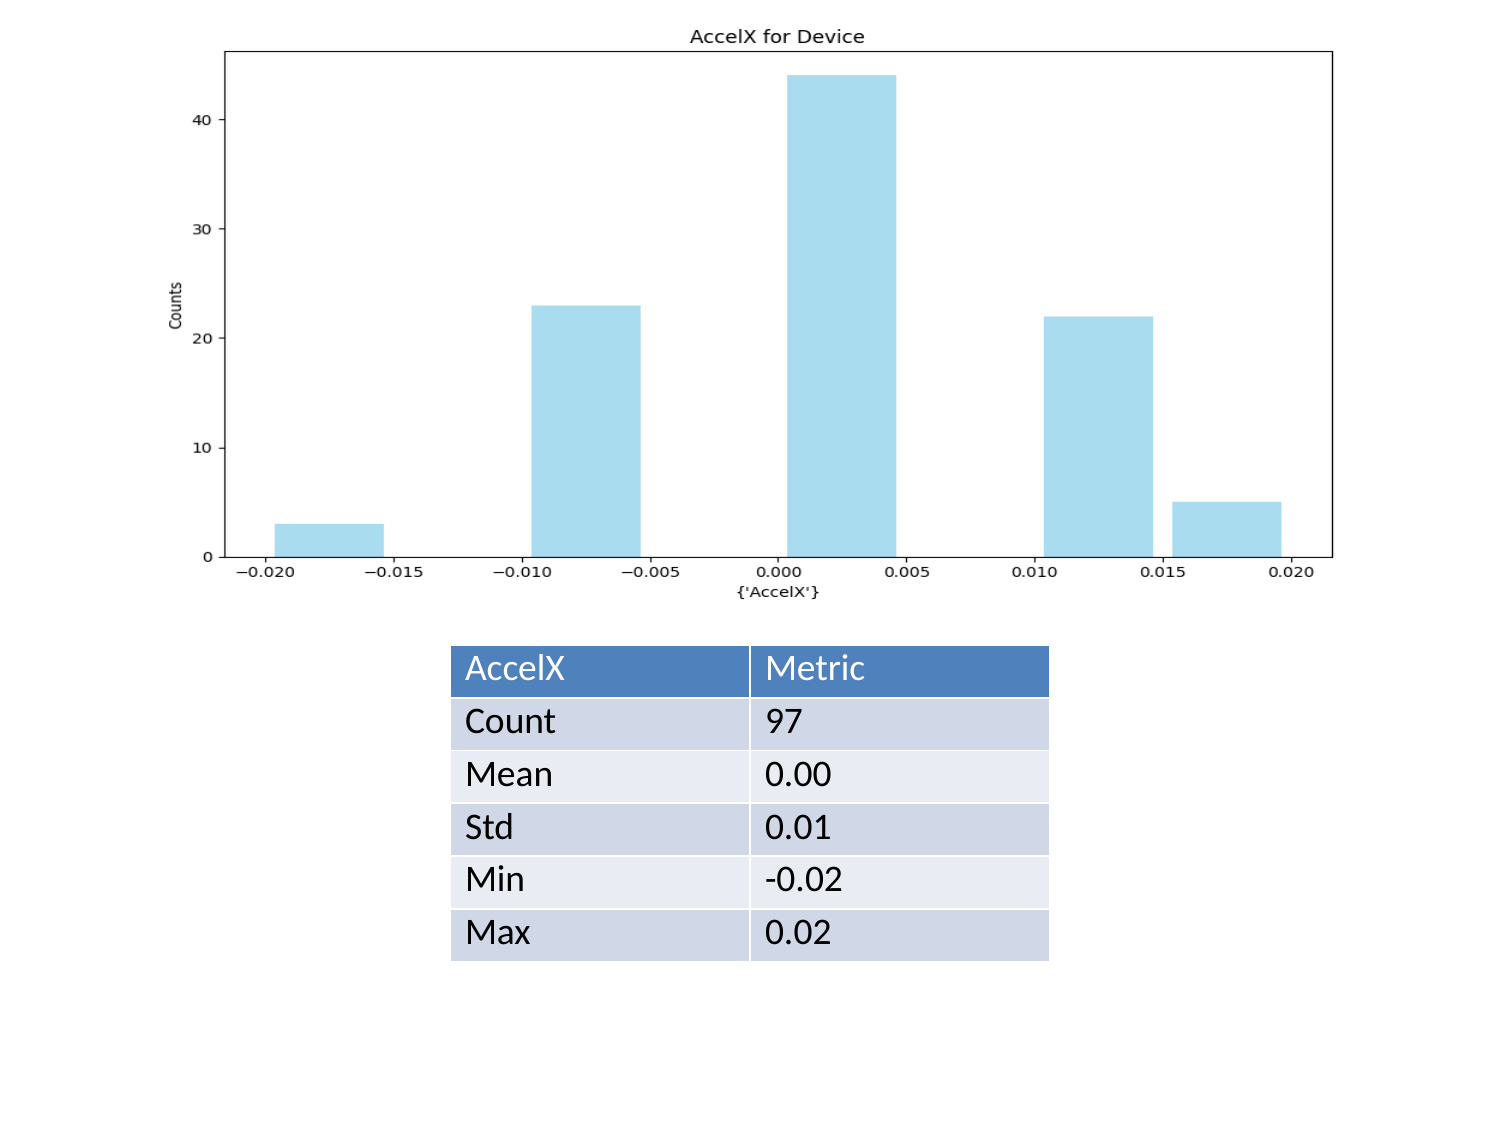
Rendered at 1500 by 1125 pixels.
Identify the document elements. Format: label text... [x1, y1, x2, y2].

table_cell Min [451, 857, 749, 908]
table_cell 0.01 [751, 804, 1049, 855]
table_cell 0.00 [751, 751, 1049, 802]
table_cell Std [451, 804, 749, 855]
table_cell Mean [451, 751, 749, 802]
table_header Metric [751, 646, 1049, 697]
table_cell Max [451, 910, 749, 961]
table_cell 0.02 [751, 910, 1049, 961]
table_cell Count [451, 699, 749, 750]
table_header AccelX [451, 646, 749, 697]
table_cell 97 [751, 699, 1049, 750]
table_cell -0.02 [751, 857, 1049, 908]
picture [149, 14, 1351, 616]
